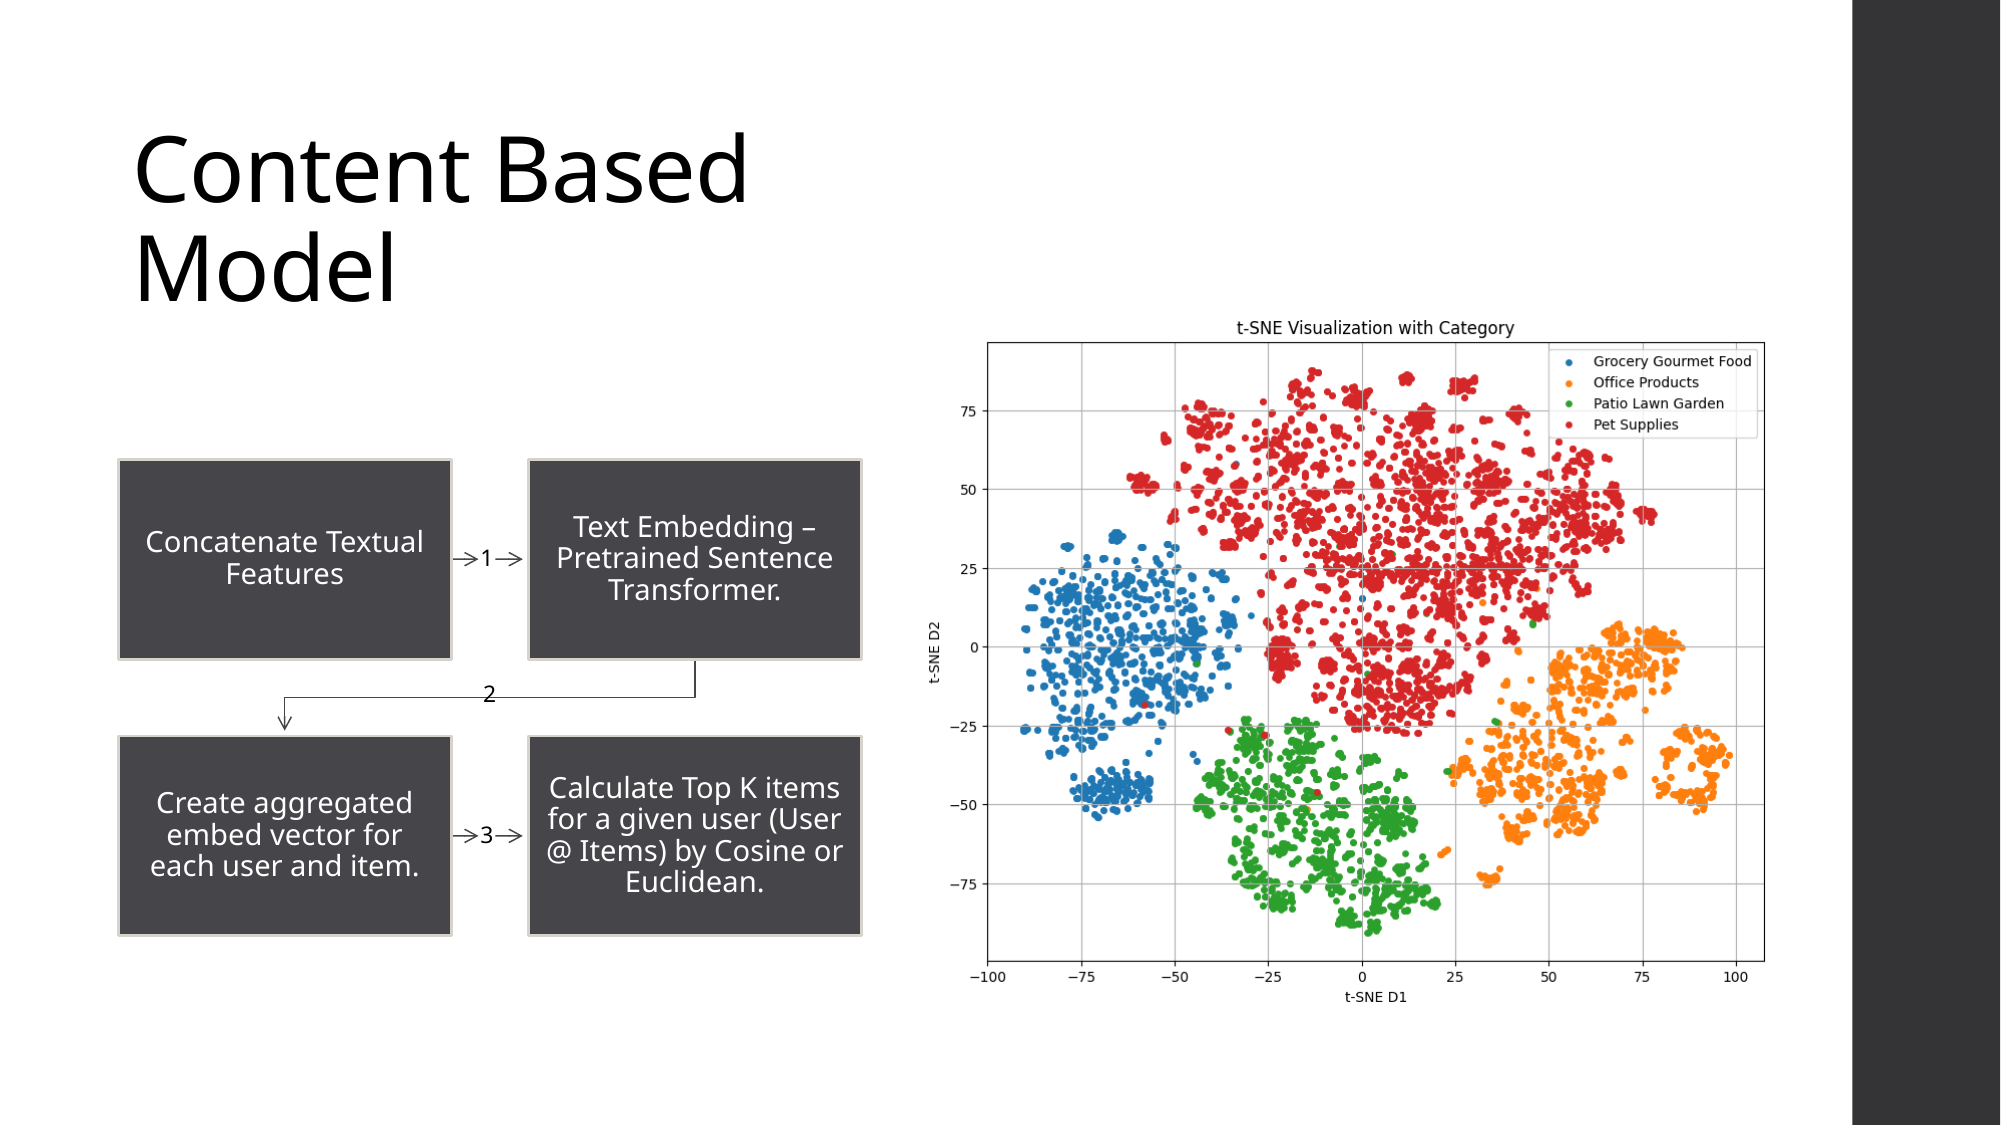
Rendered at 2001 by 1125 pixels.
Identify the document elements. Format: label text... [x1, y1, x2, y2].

picture [918, 310, 1774, 1015]
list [117, 381, 862, 1014]
title Content Based Model [117, 111, 862, 329]
